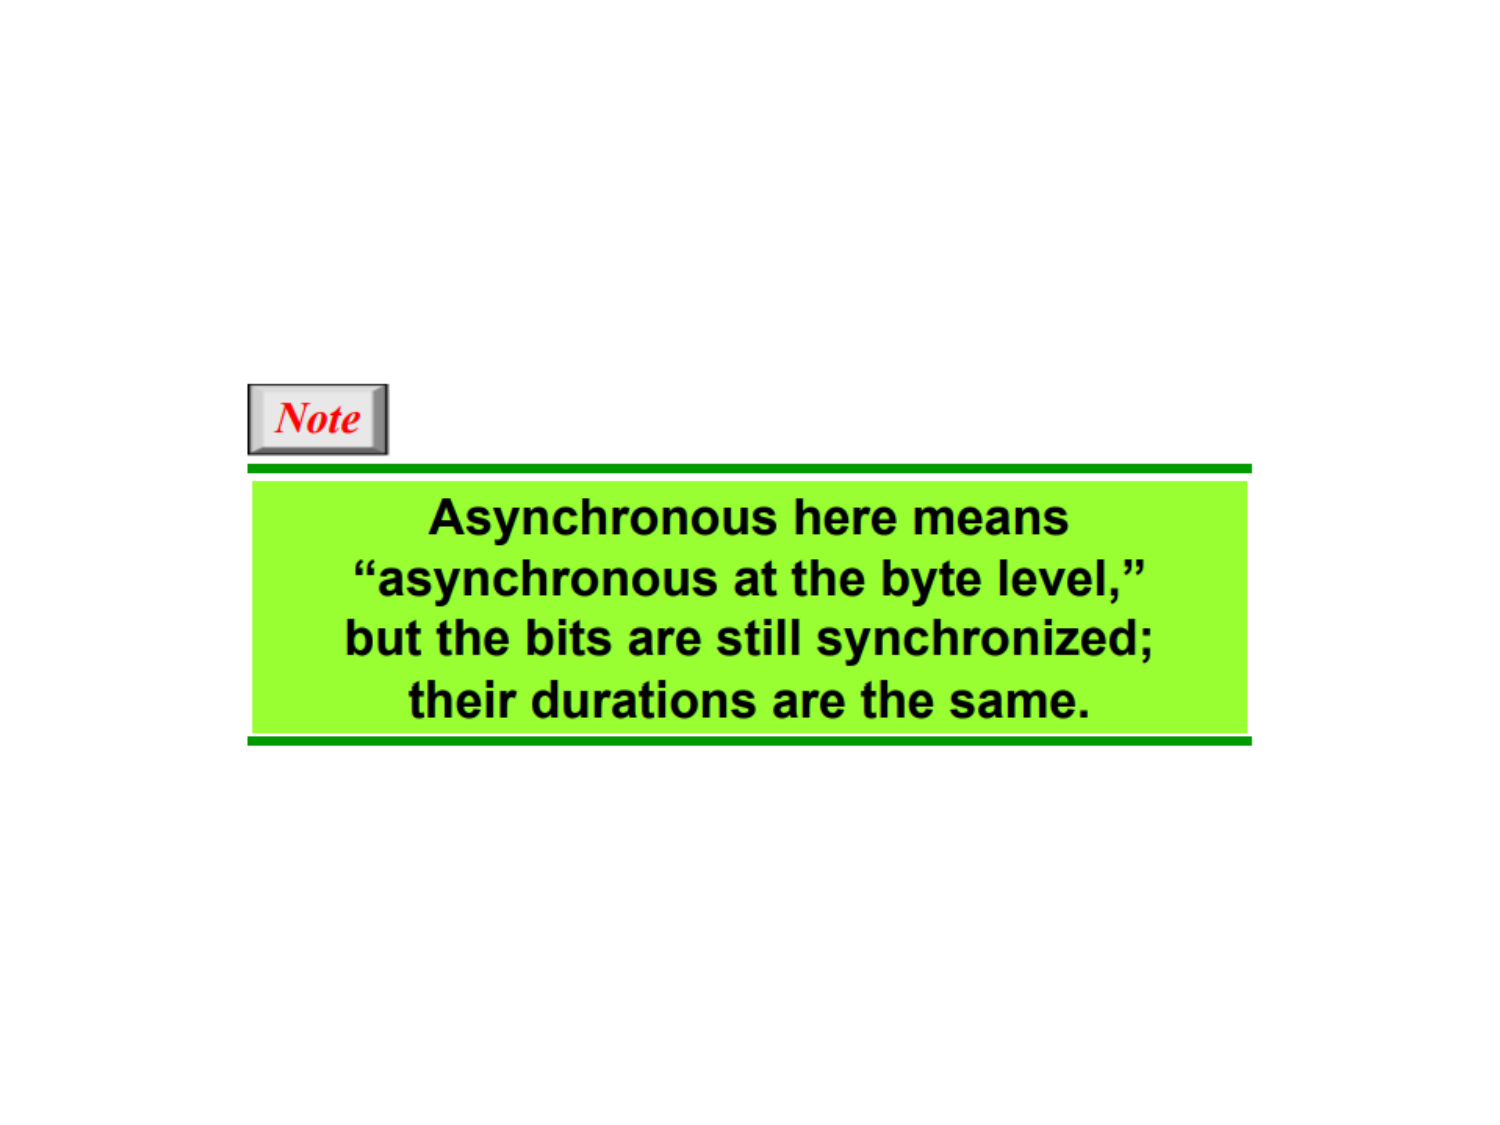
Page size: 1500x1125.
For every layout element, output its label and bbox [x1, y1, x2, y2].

picture [229, 367, 1271, 758]
